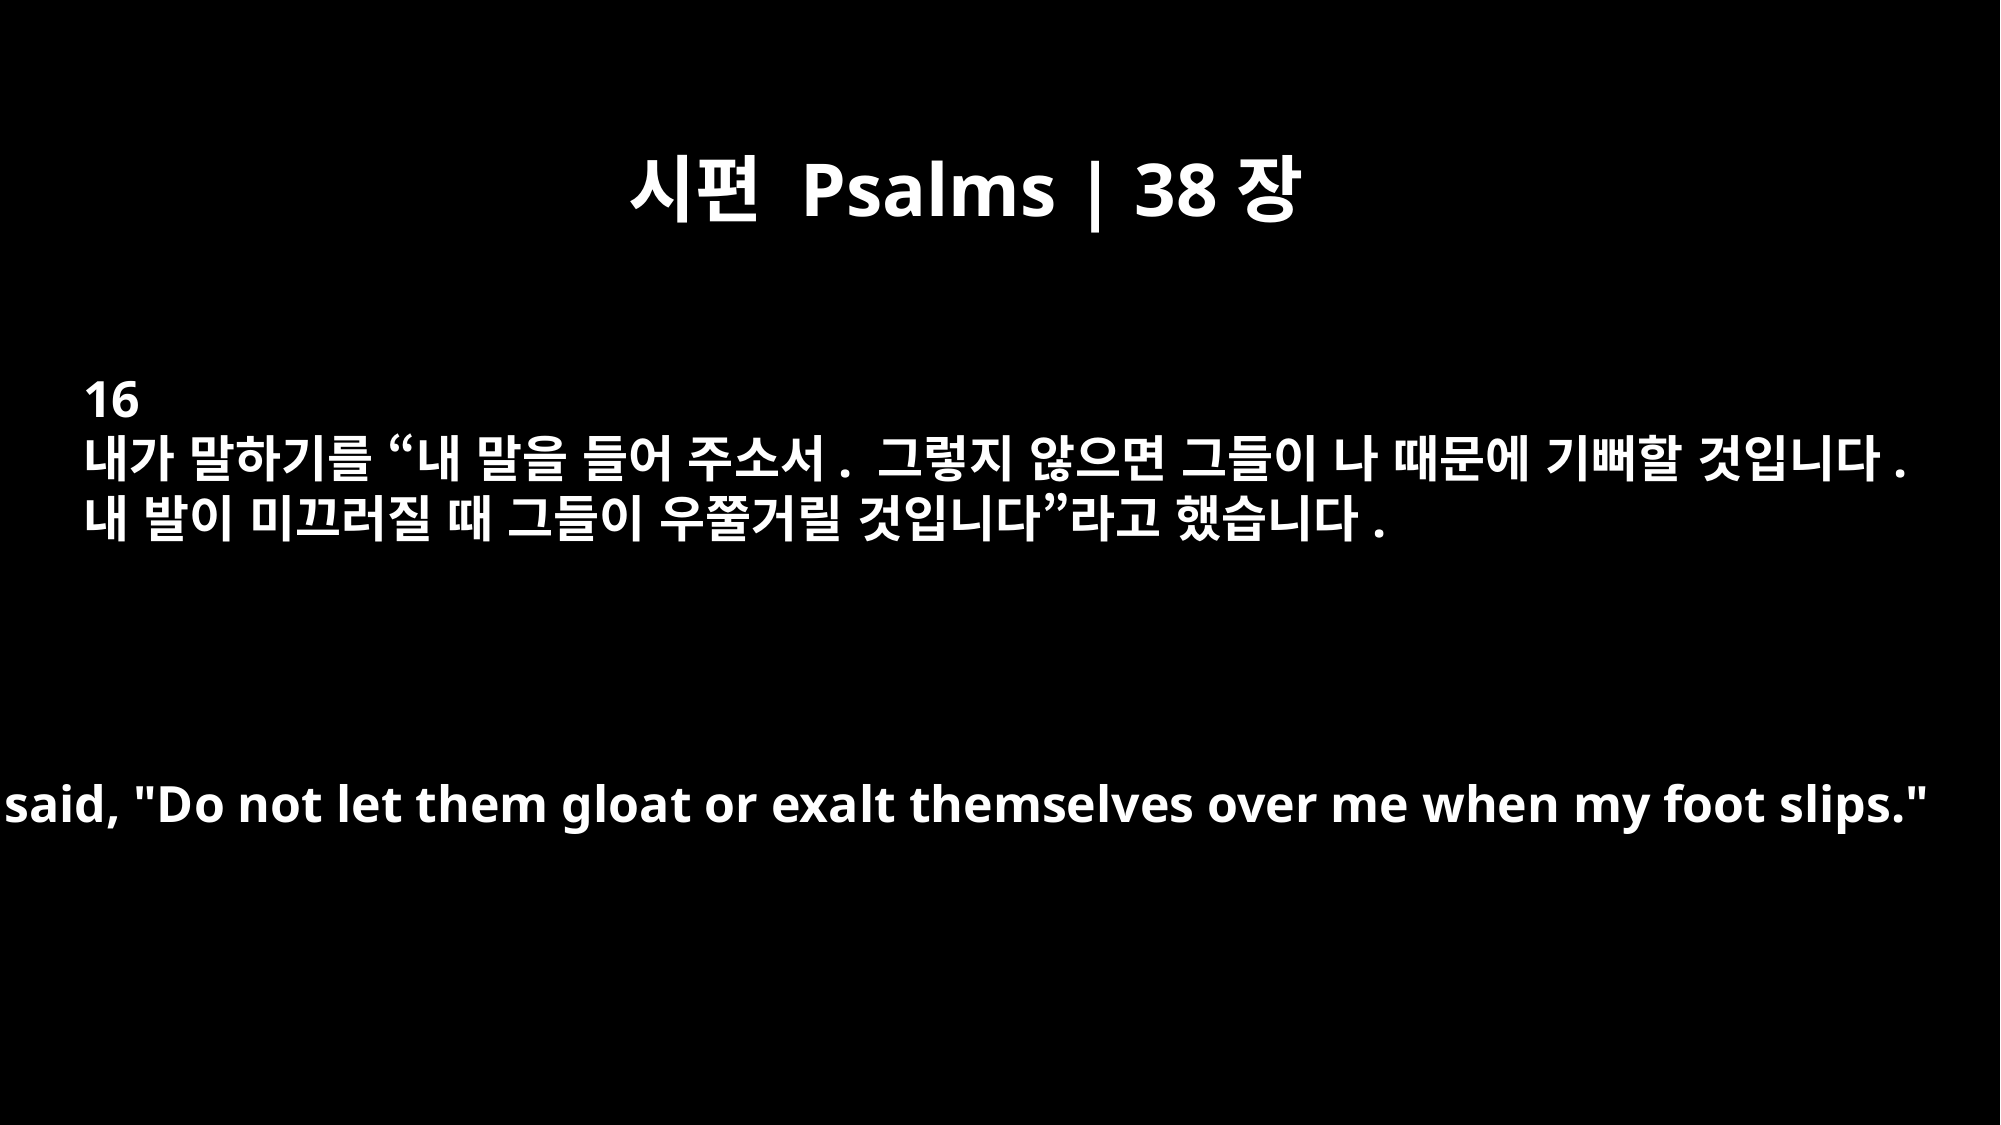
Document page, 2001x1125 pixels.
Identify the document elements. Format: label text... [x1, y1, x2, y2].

text_box 시편 Psalms | 38장 [613, 136, 1319, 239]
text_box 16 내가 말하기를 “내 말을 들어 주소서. 그렇지 않으면 그들이 나 때문에 기뻐할 것입니다. 내 발이 미끄러질 때 그들이 우쭐거릴 것입니다”라고 했습니다. [68, 359, 1936, 555]
text_box For I said, "Do not let them gloat or exalt themselves over me when my foot slips." [0, 764, 1945, 840]
